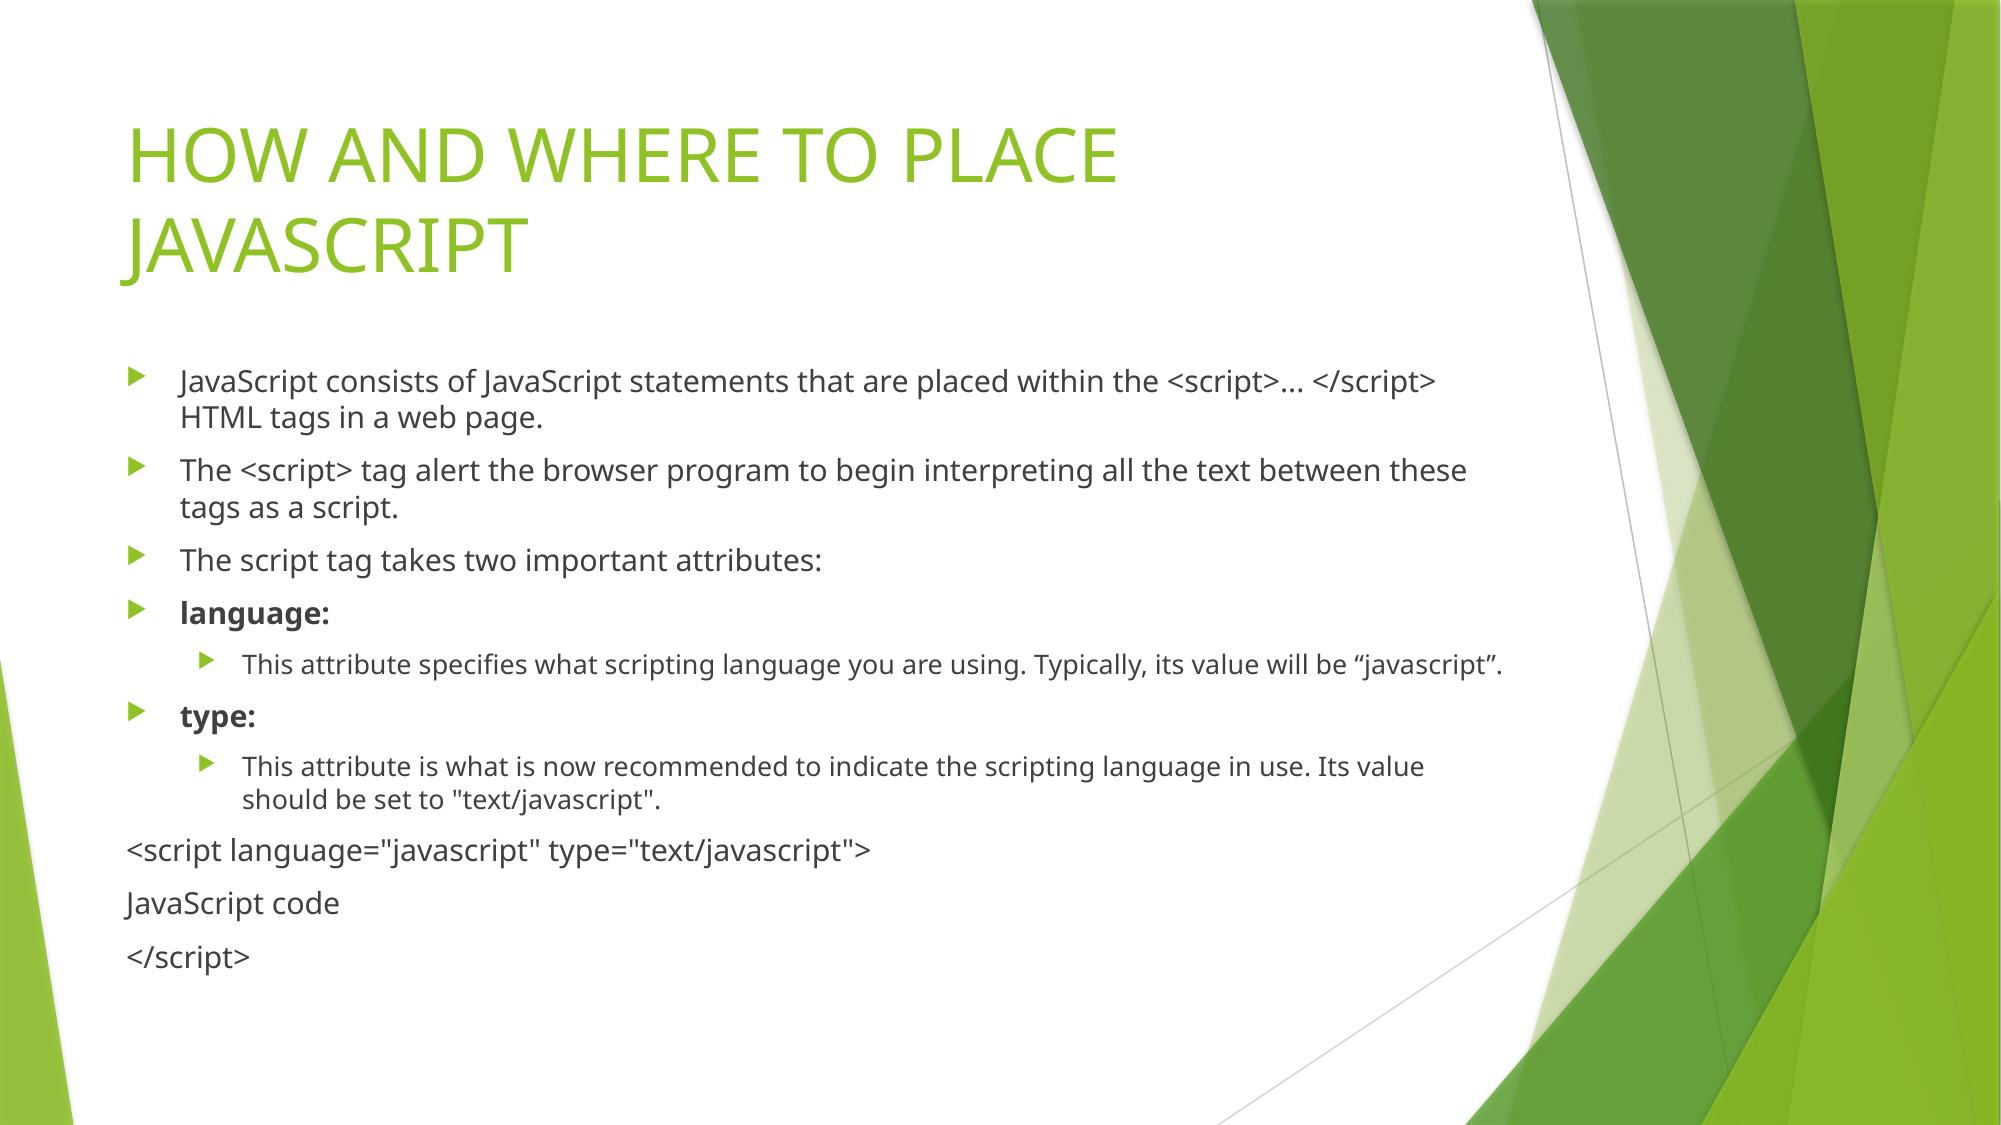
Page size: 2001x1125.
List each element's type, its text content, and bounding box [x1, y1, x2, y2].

list JavaScript consists of JavaScript statements that are placed within the <script>... </script> HTML tags in a web page. The <script> tag alert the browser program to begin interpreting all the text between these tags as a script. The script tag takes two important attributes: language: This attribute specifies what scripting language you are using. Typically, its value will be “javascript”. type: This attribute is what is now recommended to indicate the scripting language in use. Its value should be set to "text/javascript". <script language="javascript" type="text/javascript"> JavaScript code </script> [111, 354, 1522, 992]
title HOW AND WHERE TO PLACE JAVASCRIPT [111, 99, 1522, 317]
